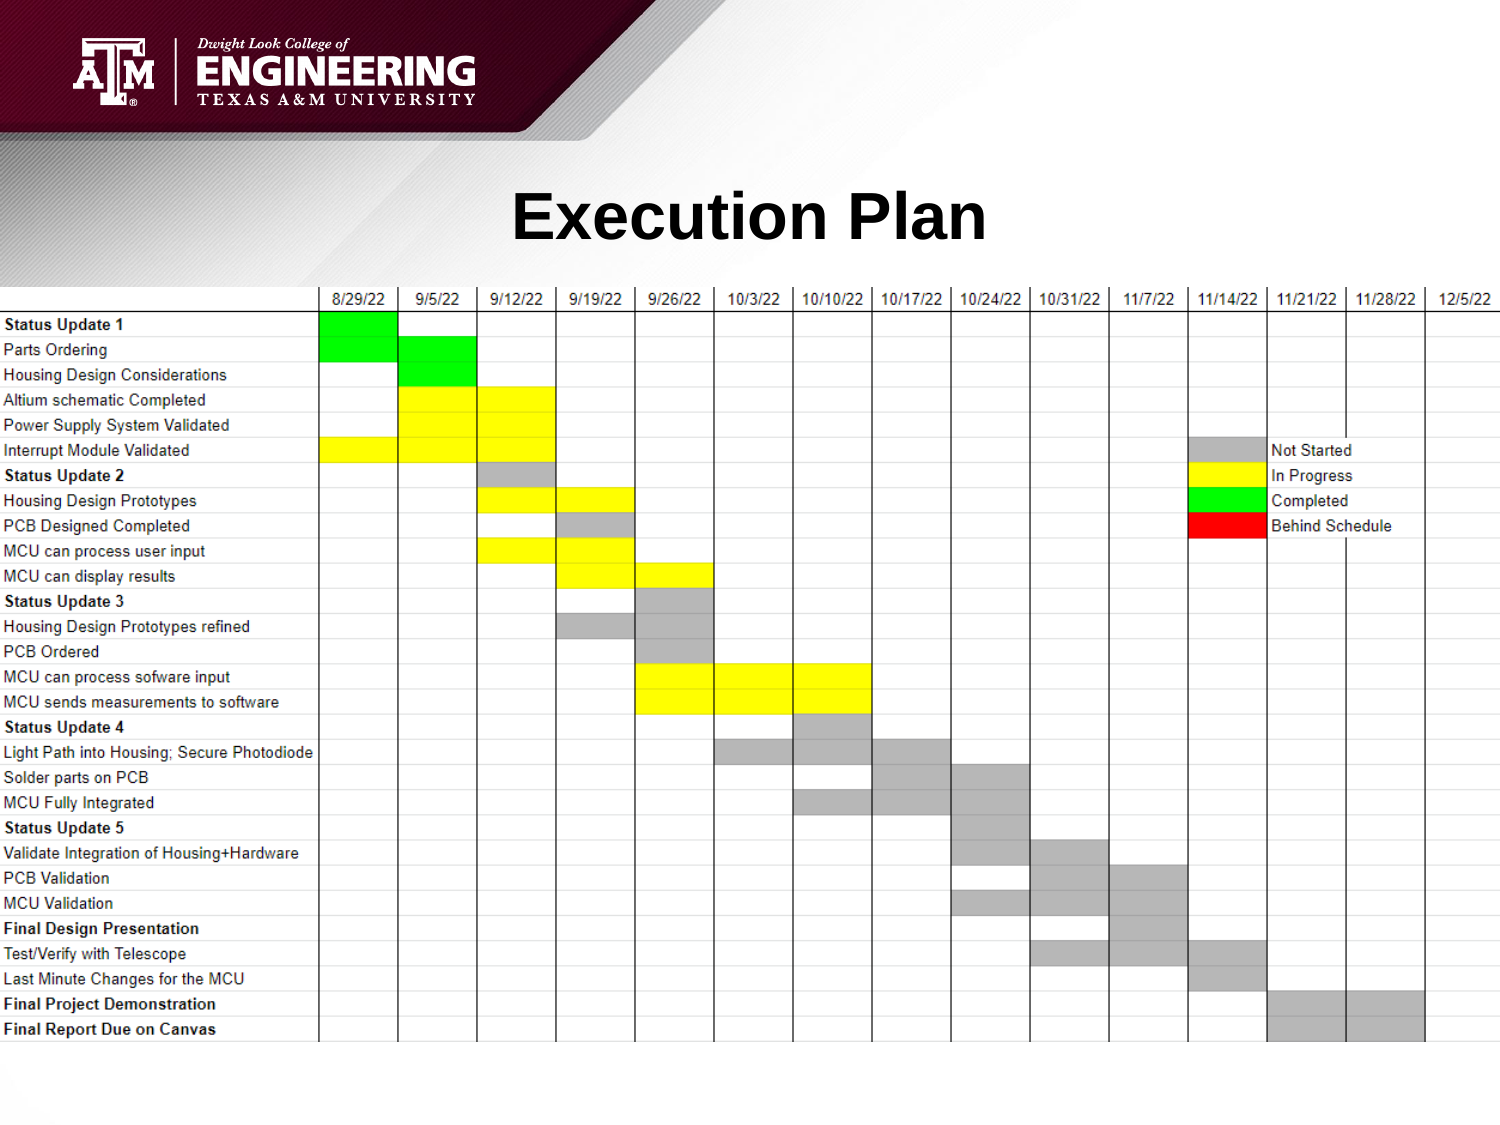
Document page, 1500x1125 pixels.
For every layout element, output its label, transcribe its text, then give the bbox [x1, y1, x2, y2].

title Execution Plan [75, 147, 1425, 279]
picture [0, 0, 1500, 1125]
